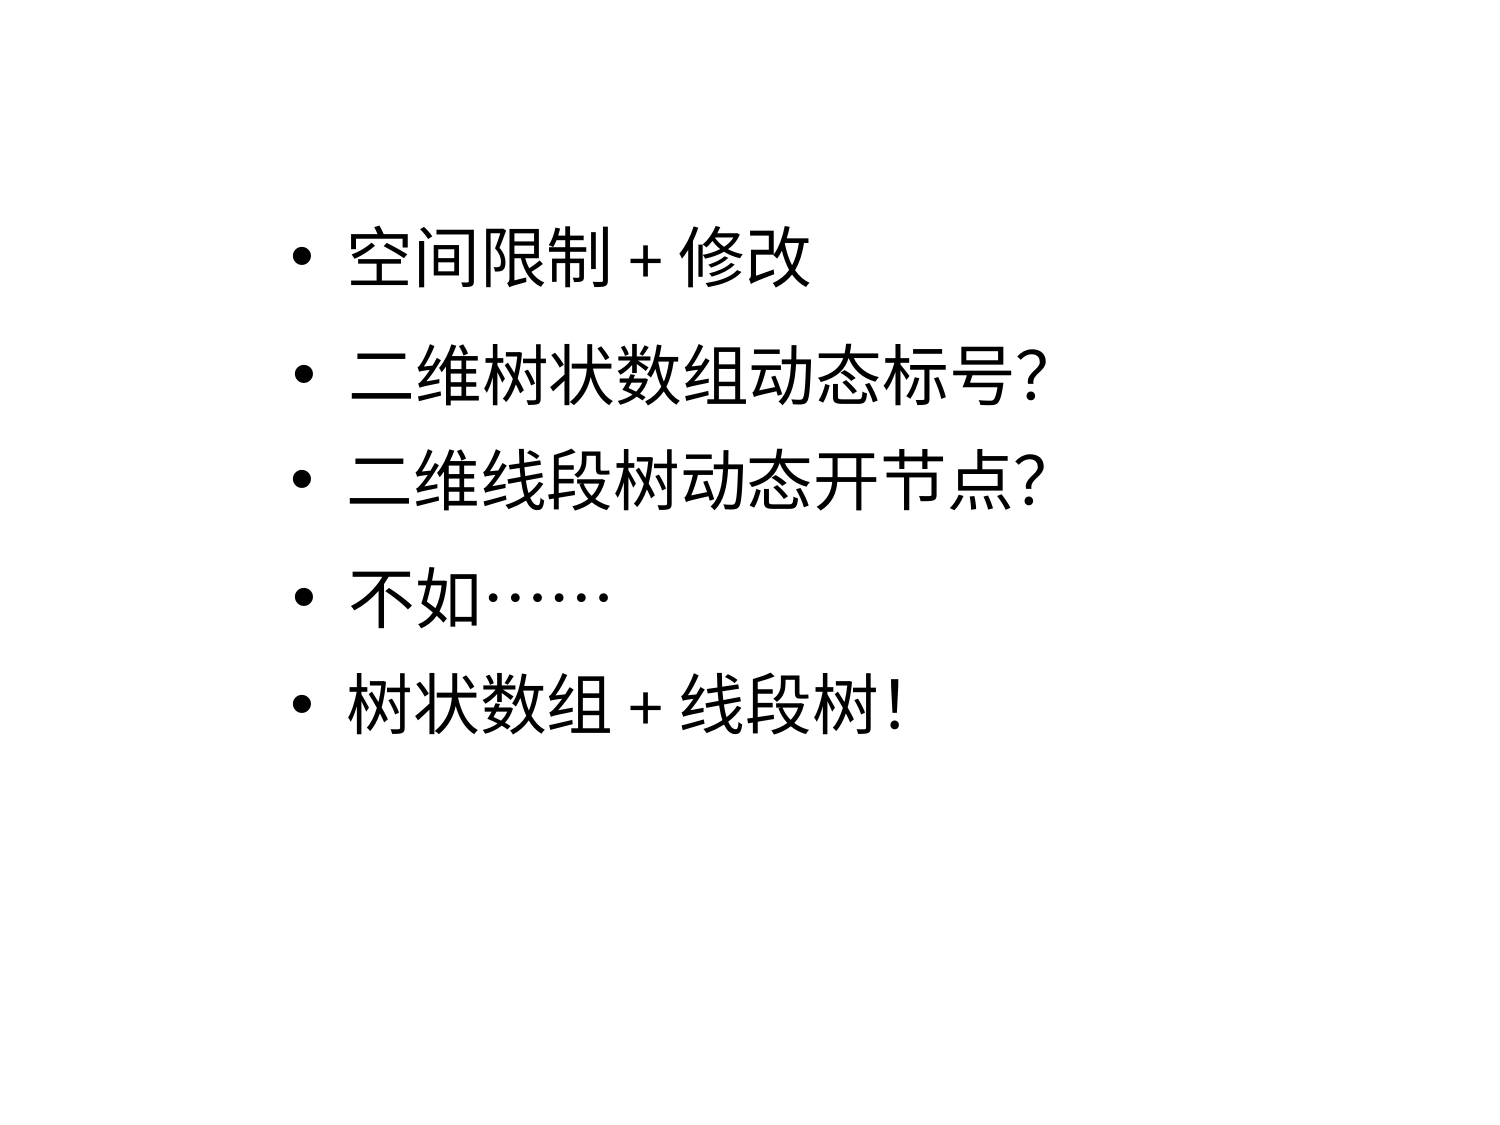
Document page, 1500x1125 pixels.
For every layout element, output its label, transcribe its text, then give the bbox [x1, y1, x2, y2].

text_box 不如…… [277, 549, 1034, 644]
text_box 空间限制+修改 [275, 208, 1032, 303]
text_box 二维线段树动态开节点？ [275, 431, 1032, 526]
text_box 二维树状数组动态标号？ [277, 326, 1034, 421]
text_box 树状数组+线段树！ [275, 655, 1032, 751]
